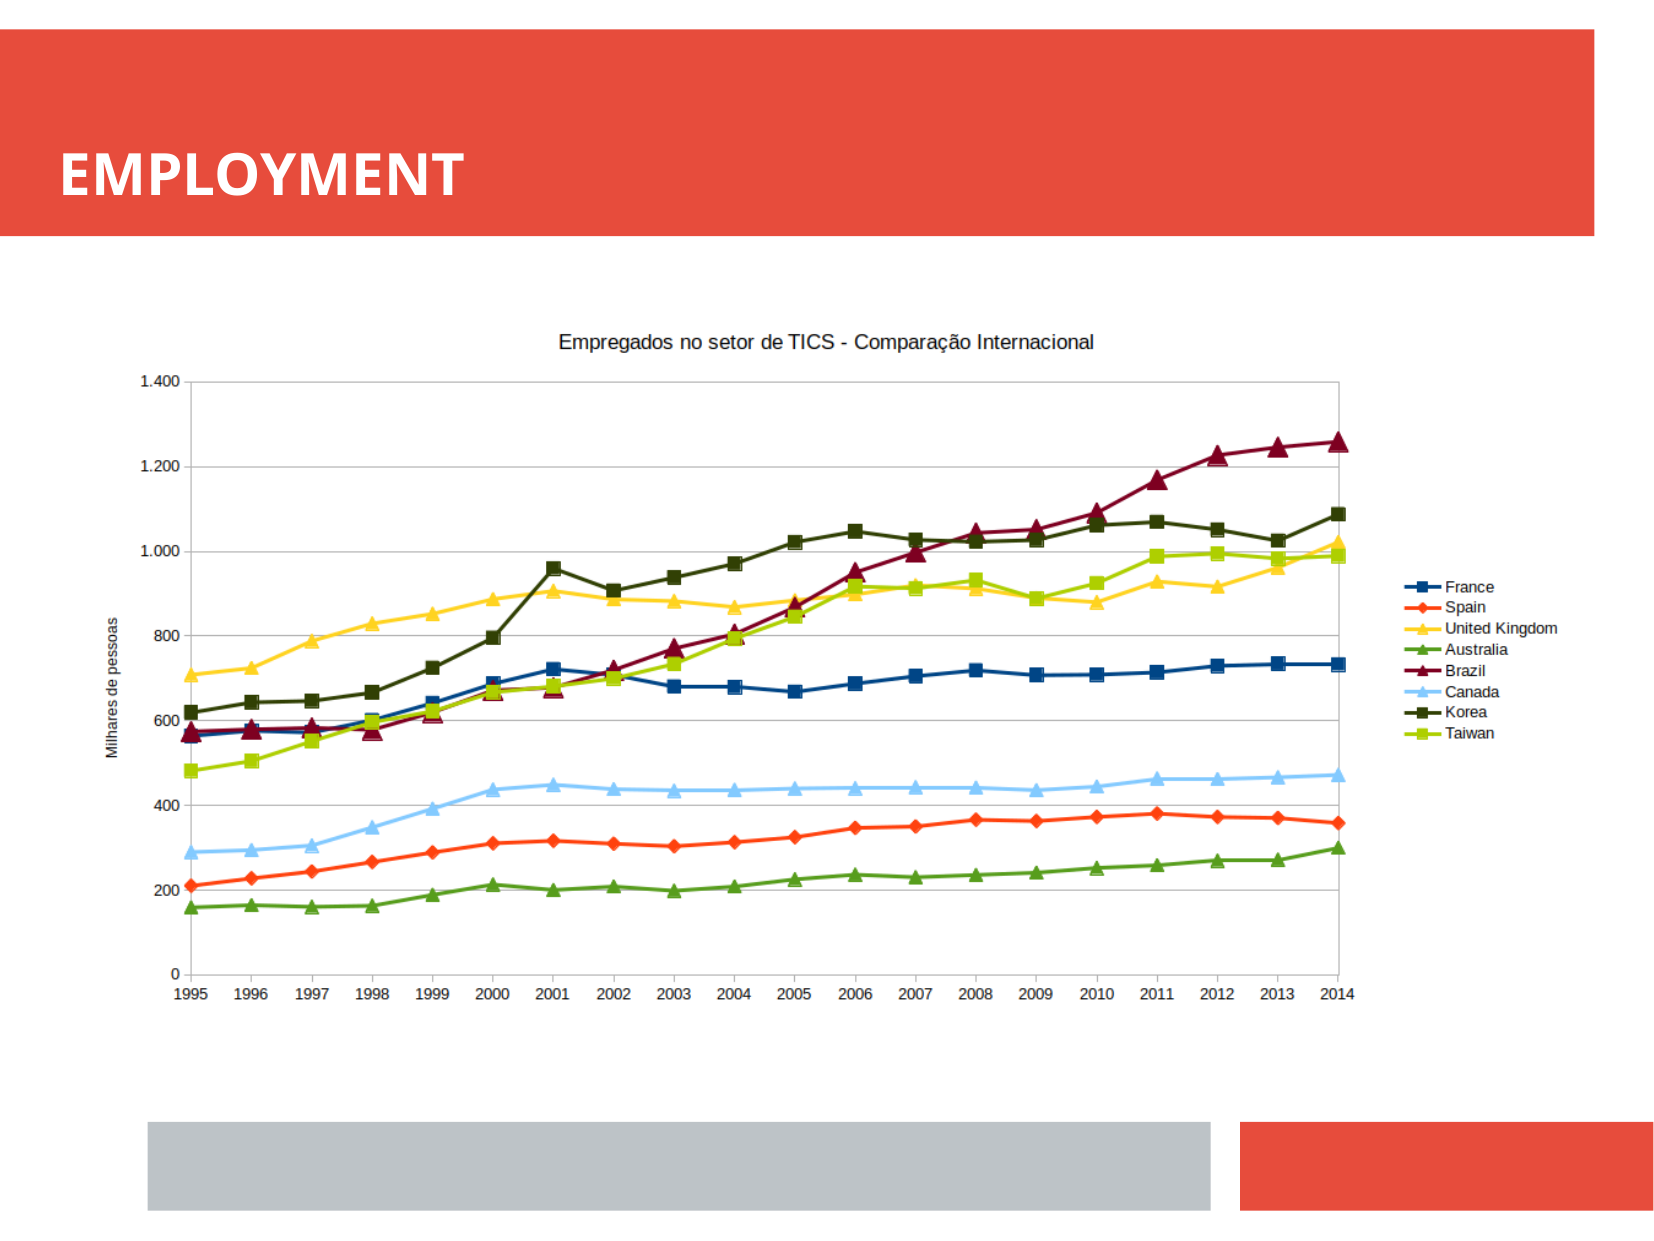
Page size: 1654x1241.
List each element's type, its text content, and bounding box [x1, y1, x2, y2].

text_box EMPLOYMENT [58, 58, 1595, 207]
picture [79, 303, 1574, 1017]
